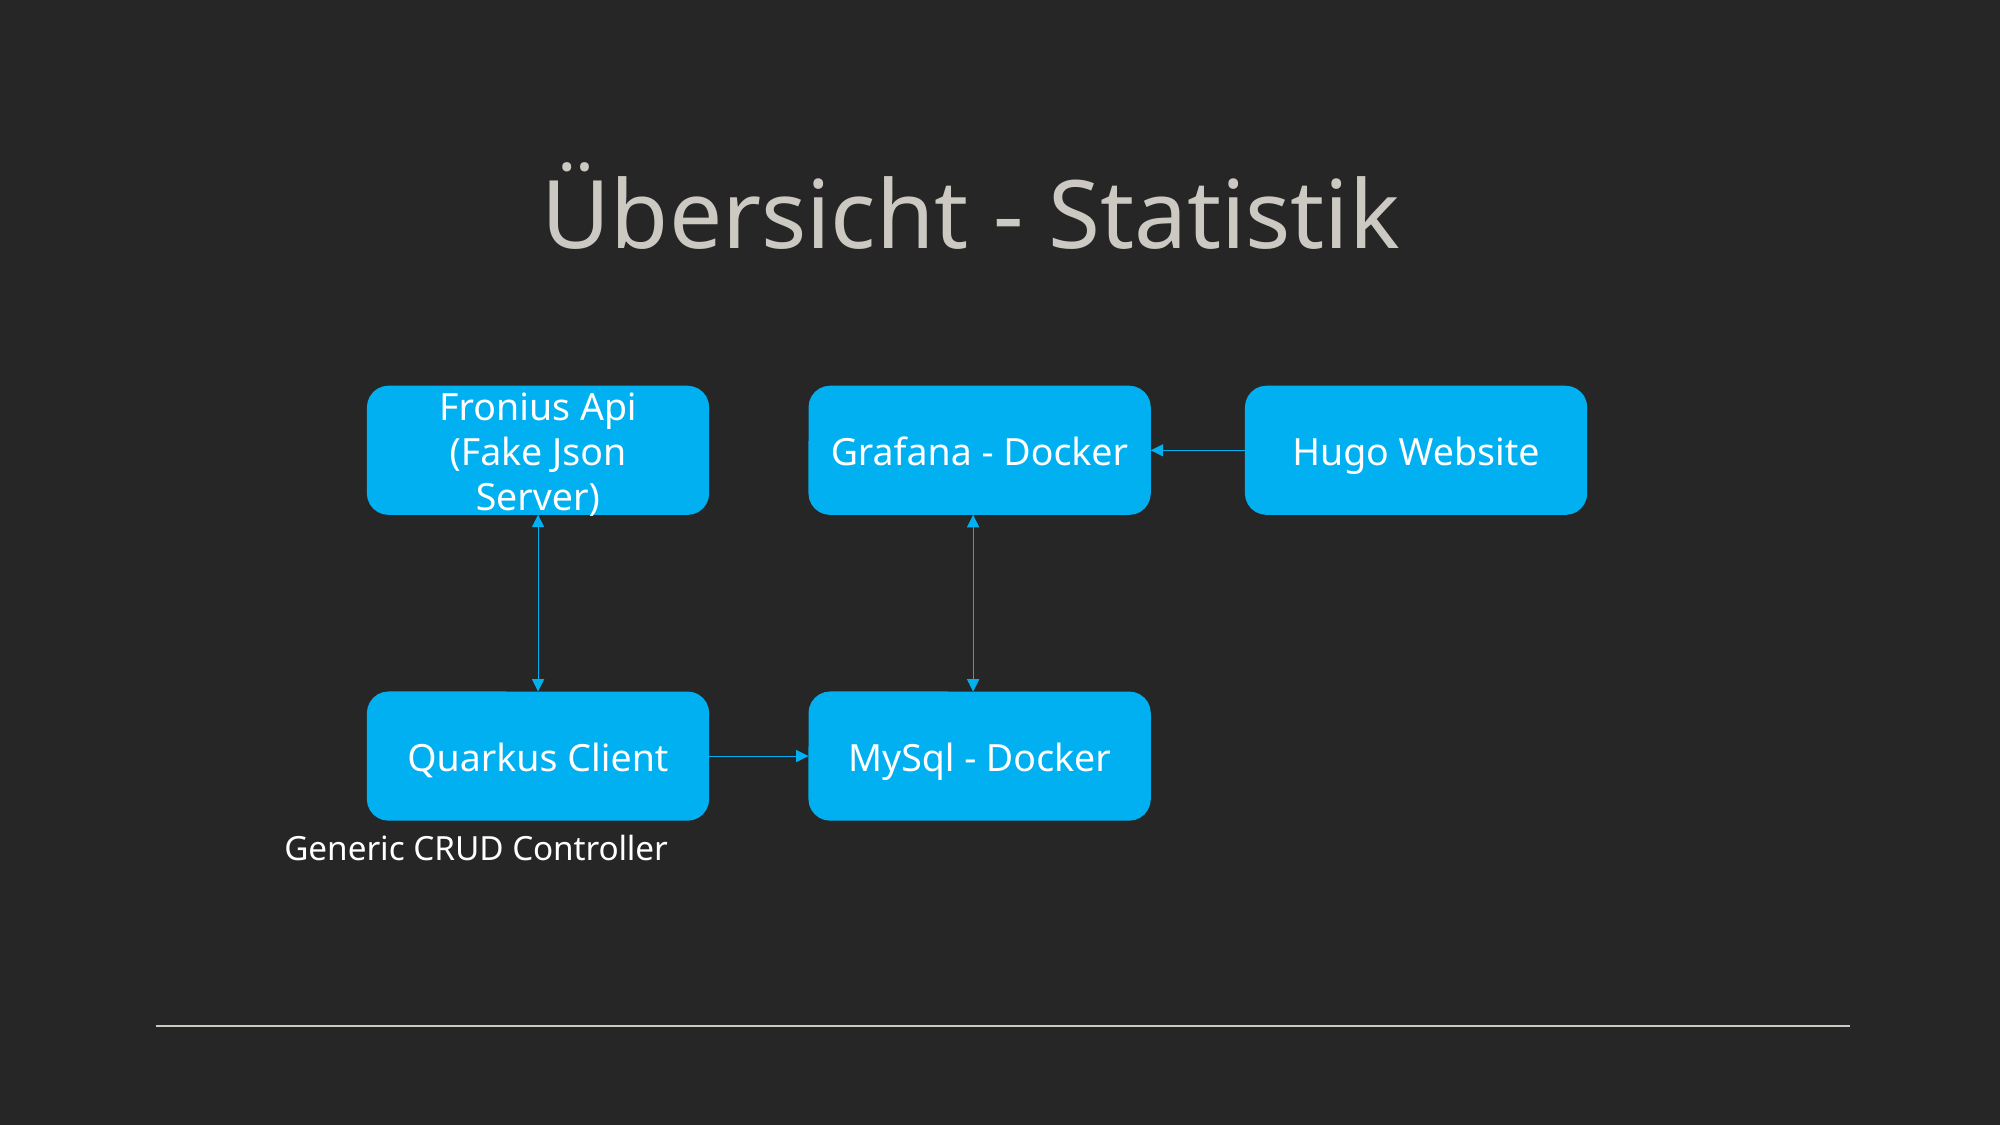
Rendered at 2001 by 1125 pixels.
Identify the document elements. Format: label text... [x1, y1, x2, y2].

text_box MySql - Docker [808, 691, 1151, 821]
title Übersicht - Statistik [139, 146, 1803, 276]
text_box Grafana - Docker [808, 385, 1151, 515]
text_box Hugo Website [1244, 385, 1588, 515]
text_box Quarkus Client [366, 691, 710, 821]
text_box Generic CRUD Controller [266, 817, 686, 877]
text_box Fronius Api (Fake Json Server) [366, 385, 710, 515]
